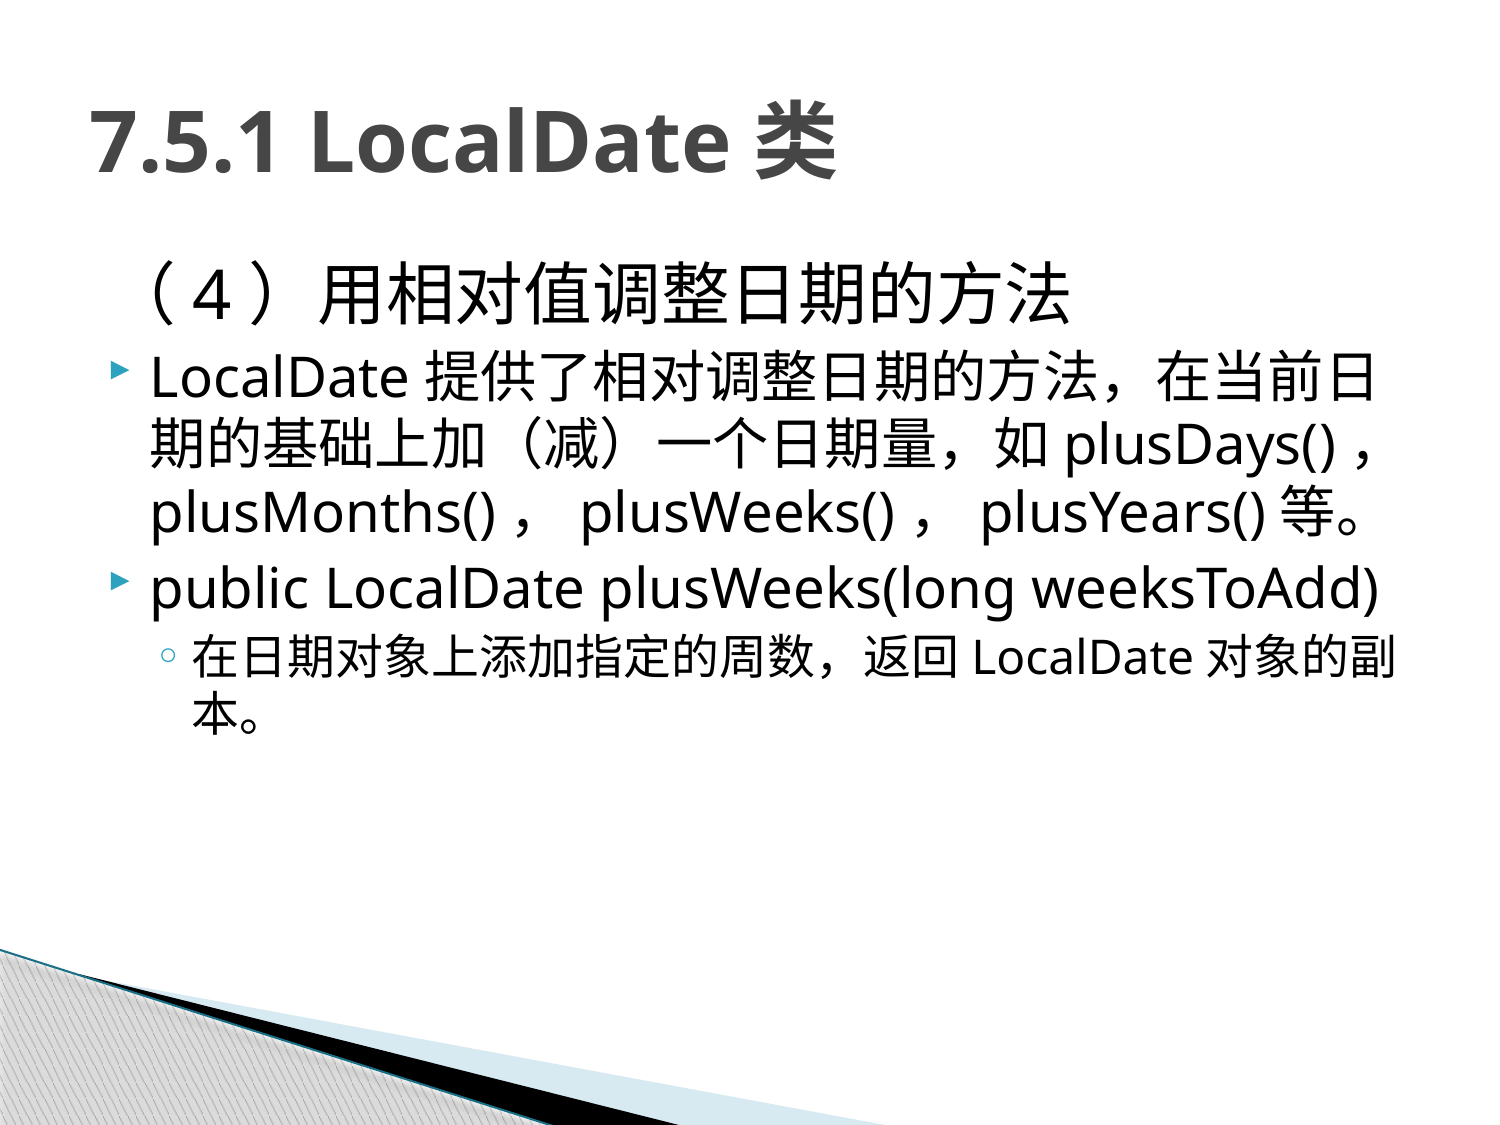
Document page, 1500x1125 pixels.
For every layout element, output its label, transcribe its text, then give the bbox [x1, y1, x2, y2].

title 7.5.1 LocalDate类 [75, 45, 1425, 233]
list （4）用相对值调整日期的方法 LocalDate提供了相对调整日期的方法，在当前日期的基础上加（减）一个日期量，如plusDays()，plusMonths()，plusWeeks()，plusYears()等。 public LocalDate plusWeeks(long weeksToAdd) 在日期对象上添加指定的周数，返回LocalDate对象的副本。 [75, 243, 1425, 986]
